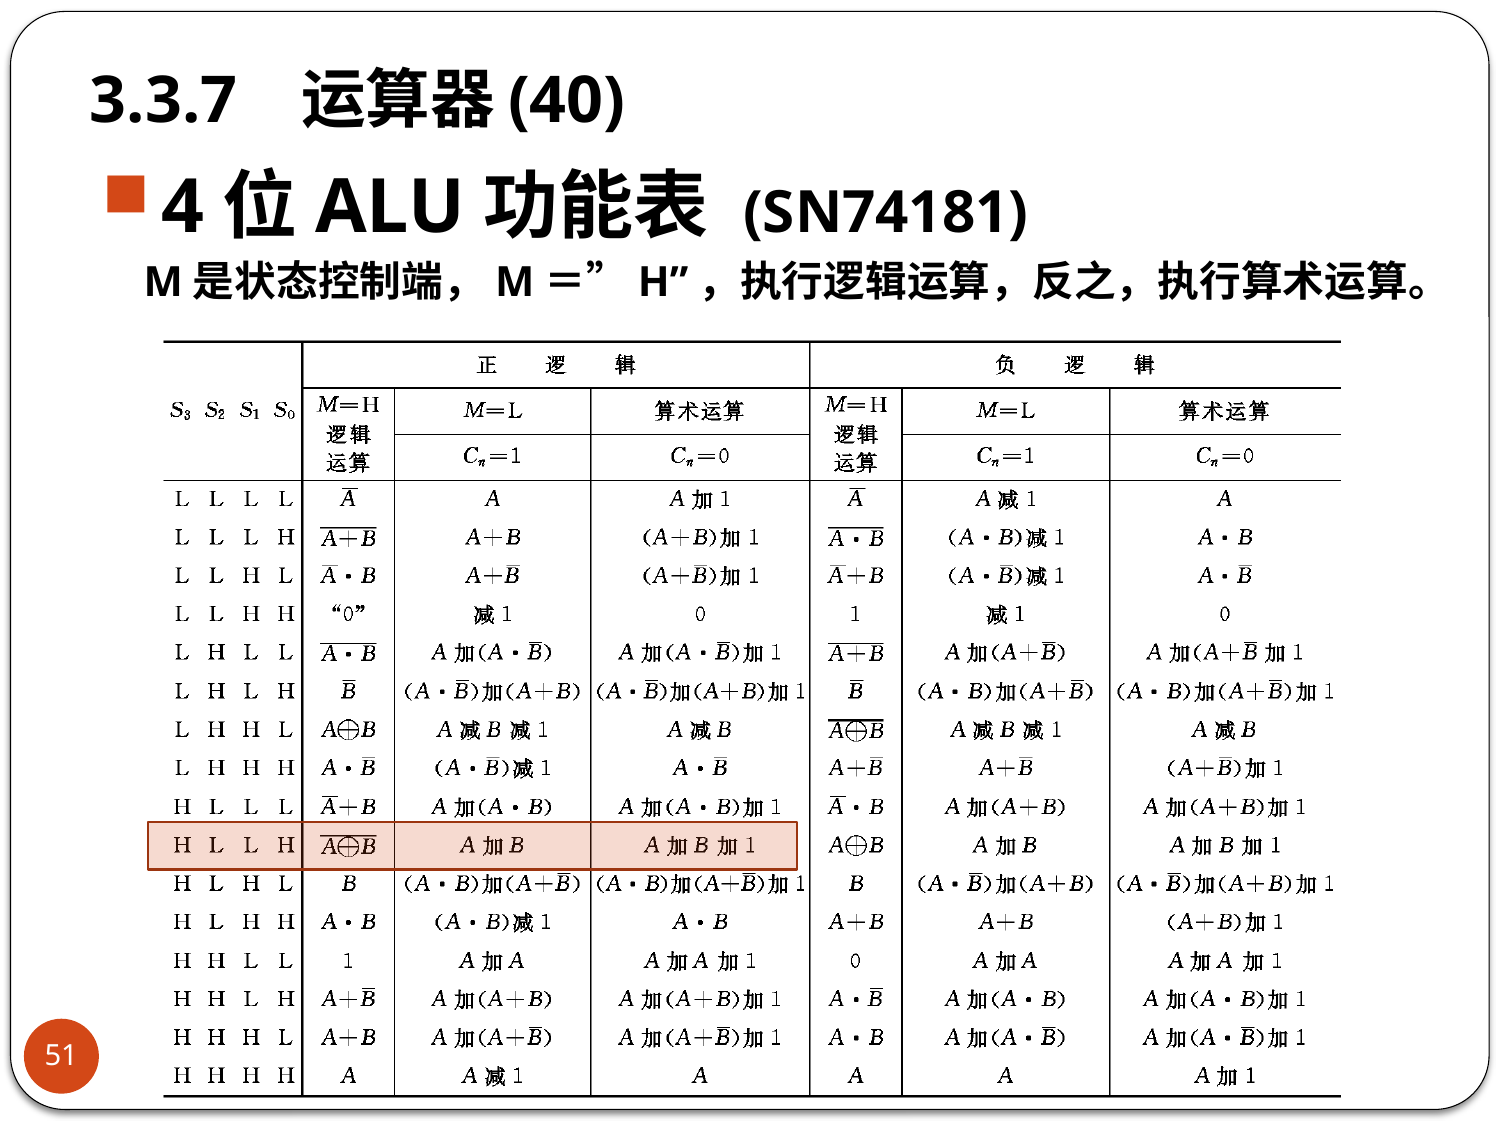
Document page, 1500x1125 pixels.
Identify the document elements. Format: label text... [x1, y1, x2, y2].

slide_number 51 [23, 1018, 99, 1094]
title 3.3.7 运算器(40) [75, 50, 1475, 150]
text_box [149, 324, 1356, 1108]
list 4位ALU功能表 (SN74181) M是状态控制端，M＝”H”，执行逻辑运算，反之，执行算术运算。 [87, 149, 1477, 329]
